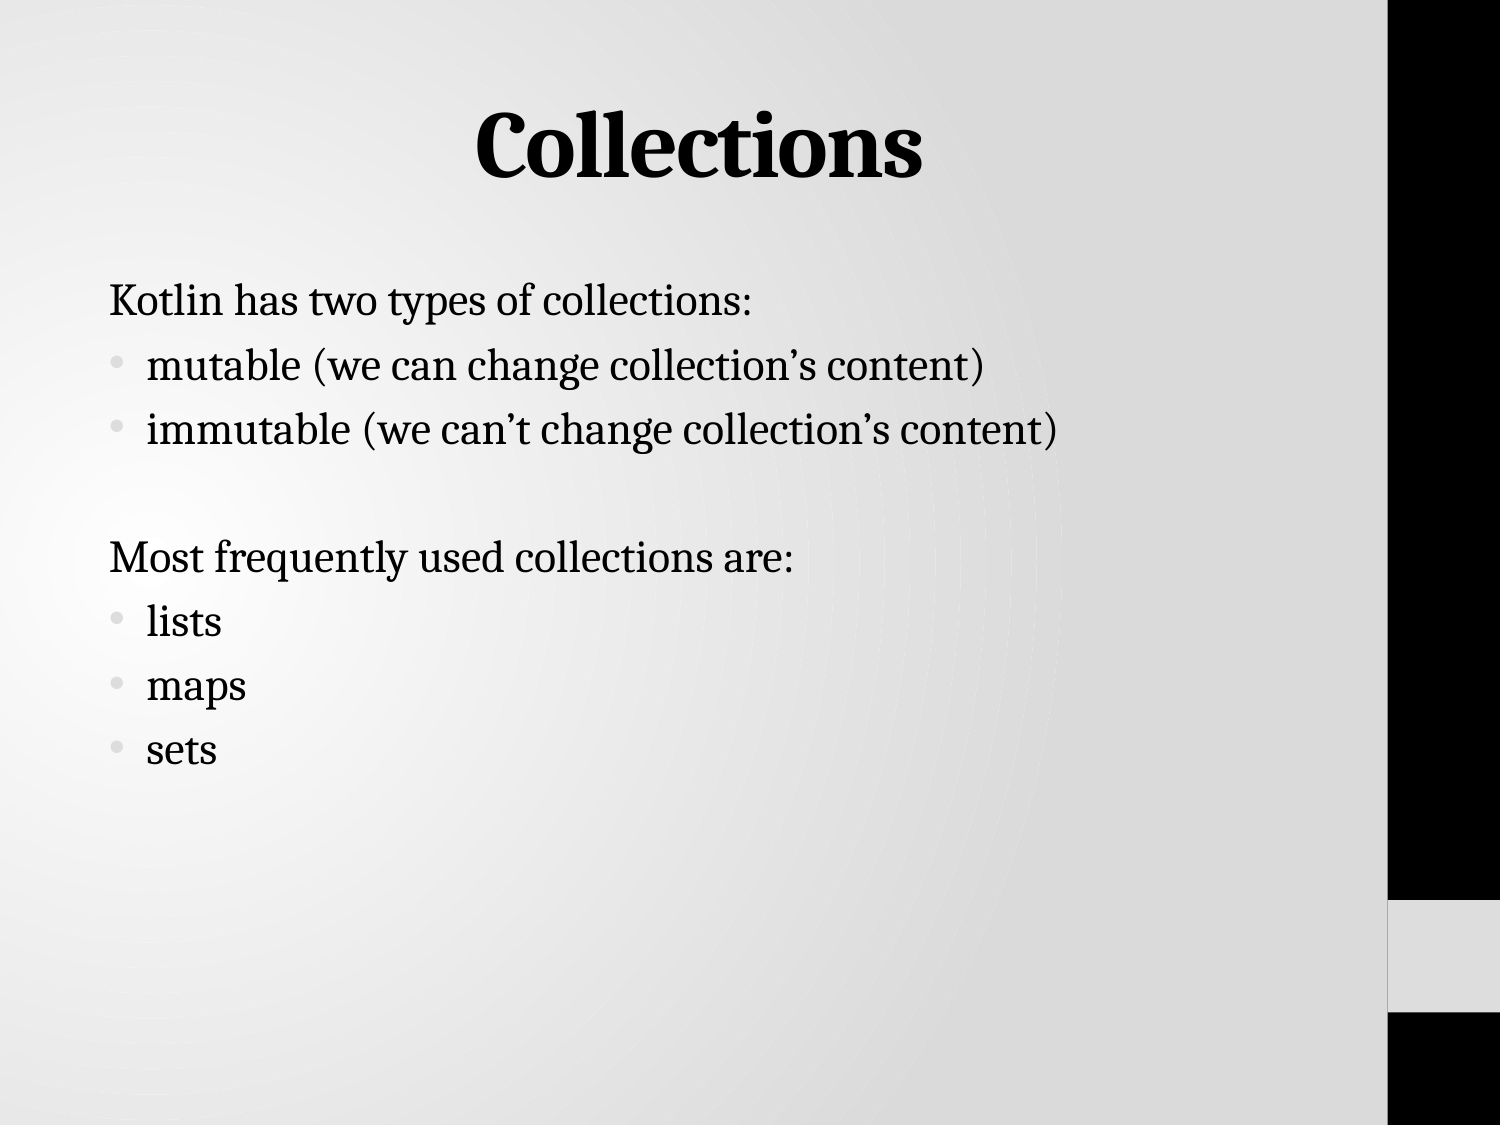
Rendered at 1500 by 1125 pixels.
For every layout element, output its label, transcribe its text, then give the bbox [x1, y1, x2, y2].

list Kotlin has two types of collections: mutable (we can change collection’s content) immutable (we can’t change collection’s content) Most frequently used collections are: lists maps sets [75, 262, 1325, 1050]
title Collections [75, 45, 1325, 233]
